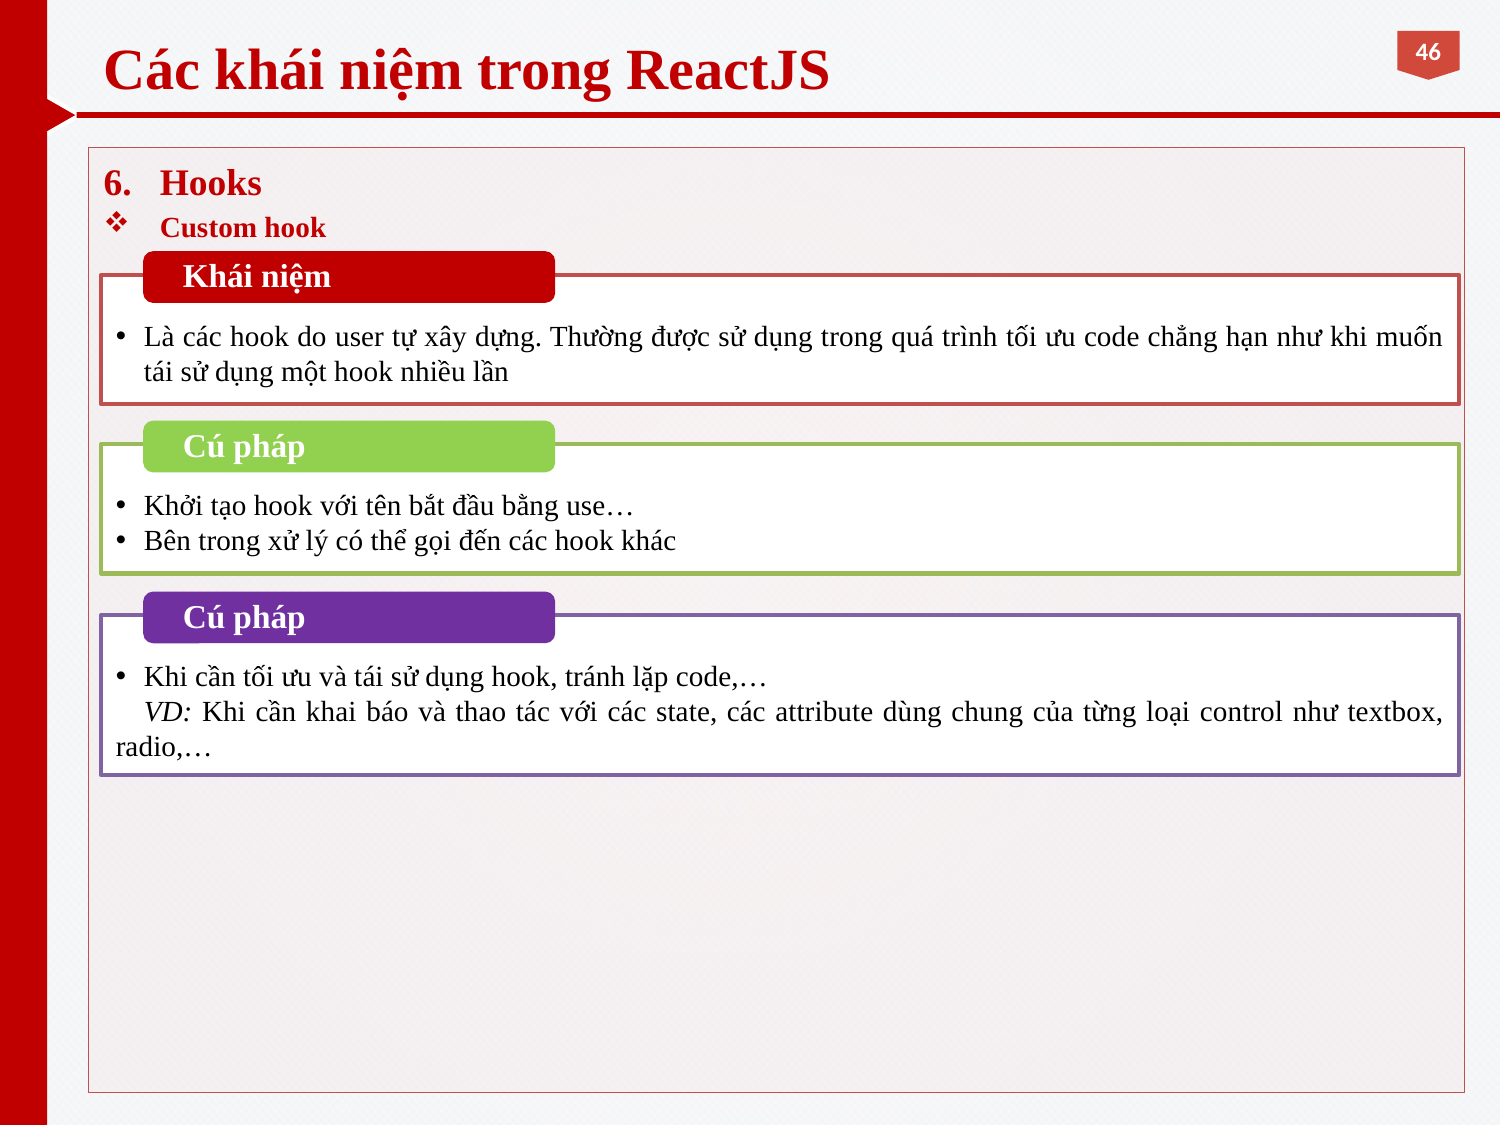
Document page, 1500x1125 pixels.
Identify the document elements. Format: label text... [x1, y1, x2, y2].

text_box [145, 593, 554, 642]
text_box [113, 662, 1472, 1088]
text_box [145, 422, 554, 471]
picture [48, 0, 1500, 112]
text_box Khi cần tối ưu và tái sử dụng hook, tránh lặp code,… VD: Khi cần khai báo và thao tác với các state, các attribute dùng chung của từng loại control như textbox, radio,… [99, 613, 1461, 777]
text_box Là các hook do user tự xây dựng. Thường được sử dụng trong quá trình tối ưu code chẳng hạn như khi muốn tái sử dụng một hook nhiều lần [99, 273, 1461, 406]
picture [48, 118, 1500, 1125]
list Hooks Custom hook [88, 149, 1447, 1088]
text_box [145, 253, 554, 301]
text_box Khởi tạo hook với tên bắt đầu bằng use… Bên trong xử lý có thể gọi đến các hook khác [99, 442, 1461, 576]
title Các khái niệm trong ReactJS [88, 23, 1447, 119]
